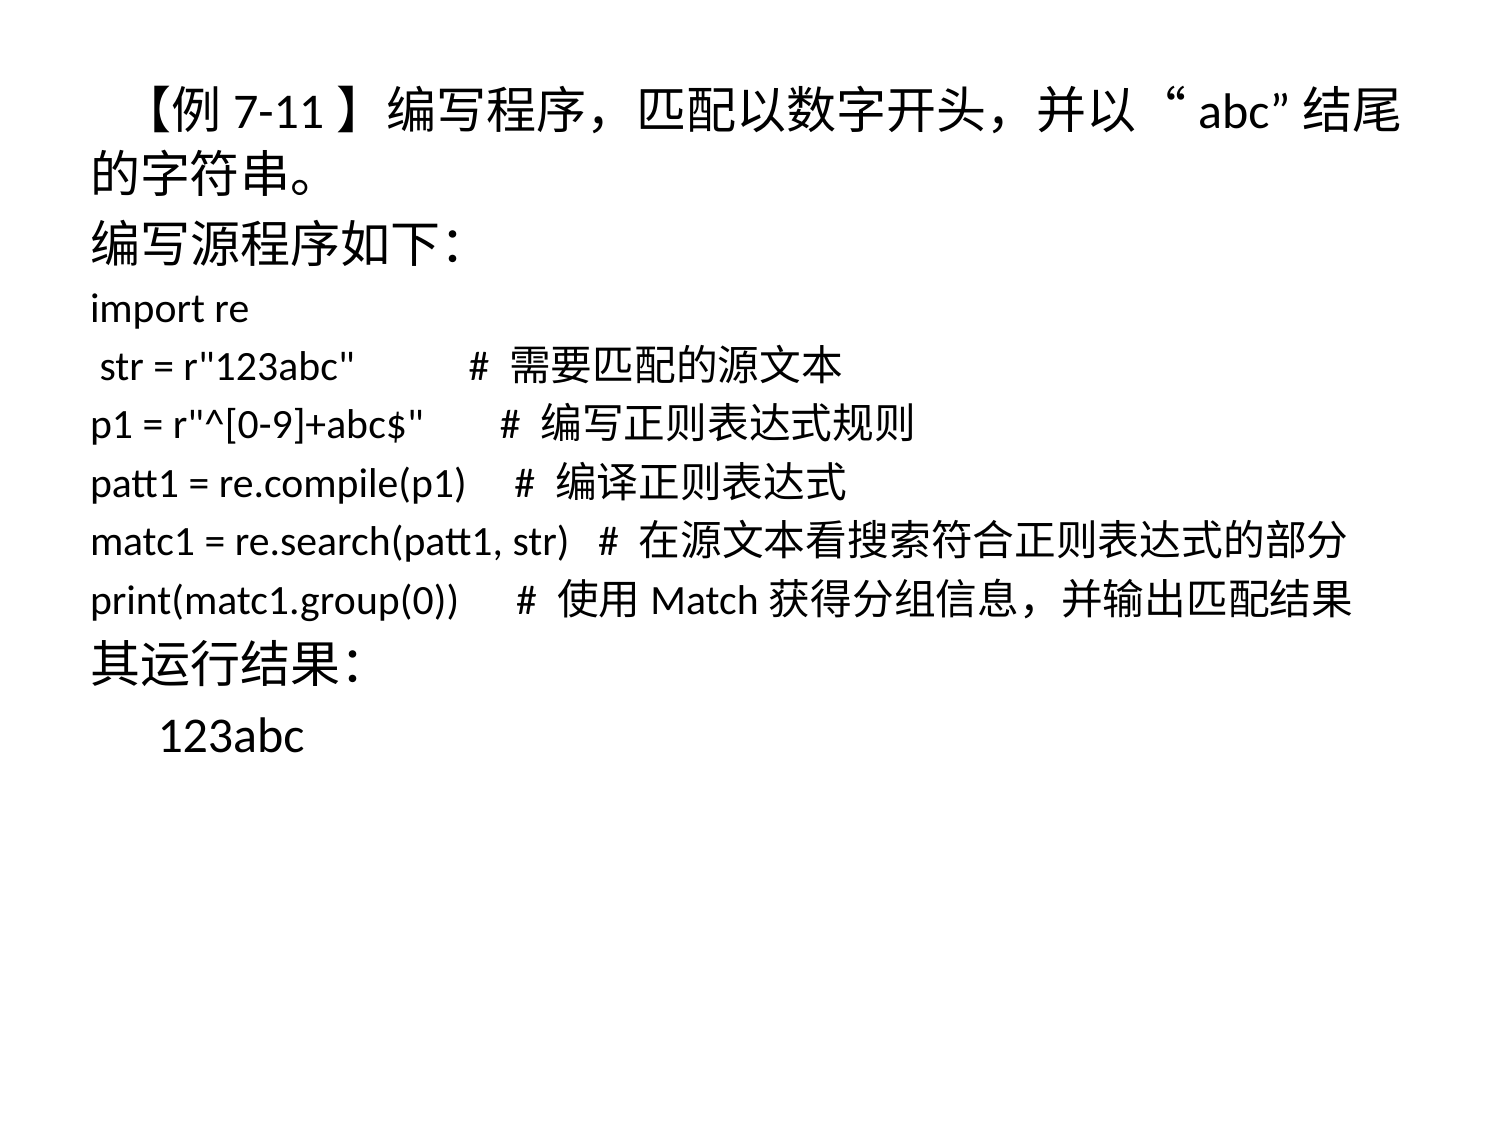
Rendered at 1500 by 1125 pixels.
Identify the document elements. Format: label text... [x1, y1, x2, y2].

list 【例7-11】编写程序，匹配以数字开头，并以“abc”结尾的字符串。 编写源程序如下： import re str = r"123abc" # 需要匹配的源文本 p1 = r"^[0-9]+abc$" # 编写正则表达式规则 patt1 = re.compile(p1) # 编译正则表达式 matc1 = re.search(patt1, str) # 在源文本看搜索符合正则表达式的部分 print(matc1.group(0)) # 使用Match获得分组信息，并输出匹配结果 其运行结果： 123abc [75, 54, 1425, 1005]
